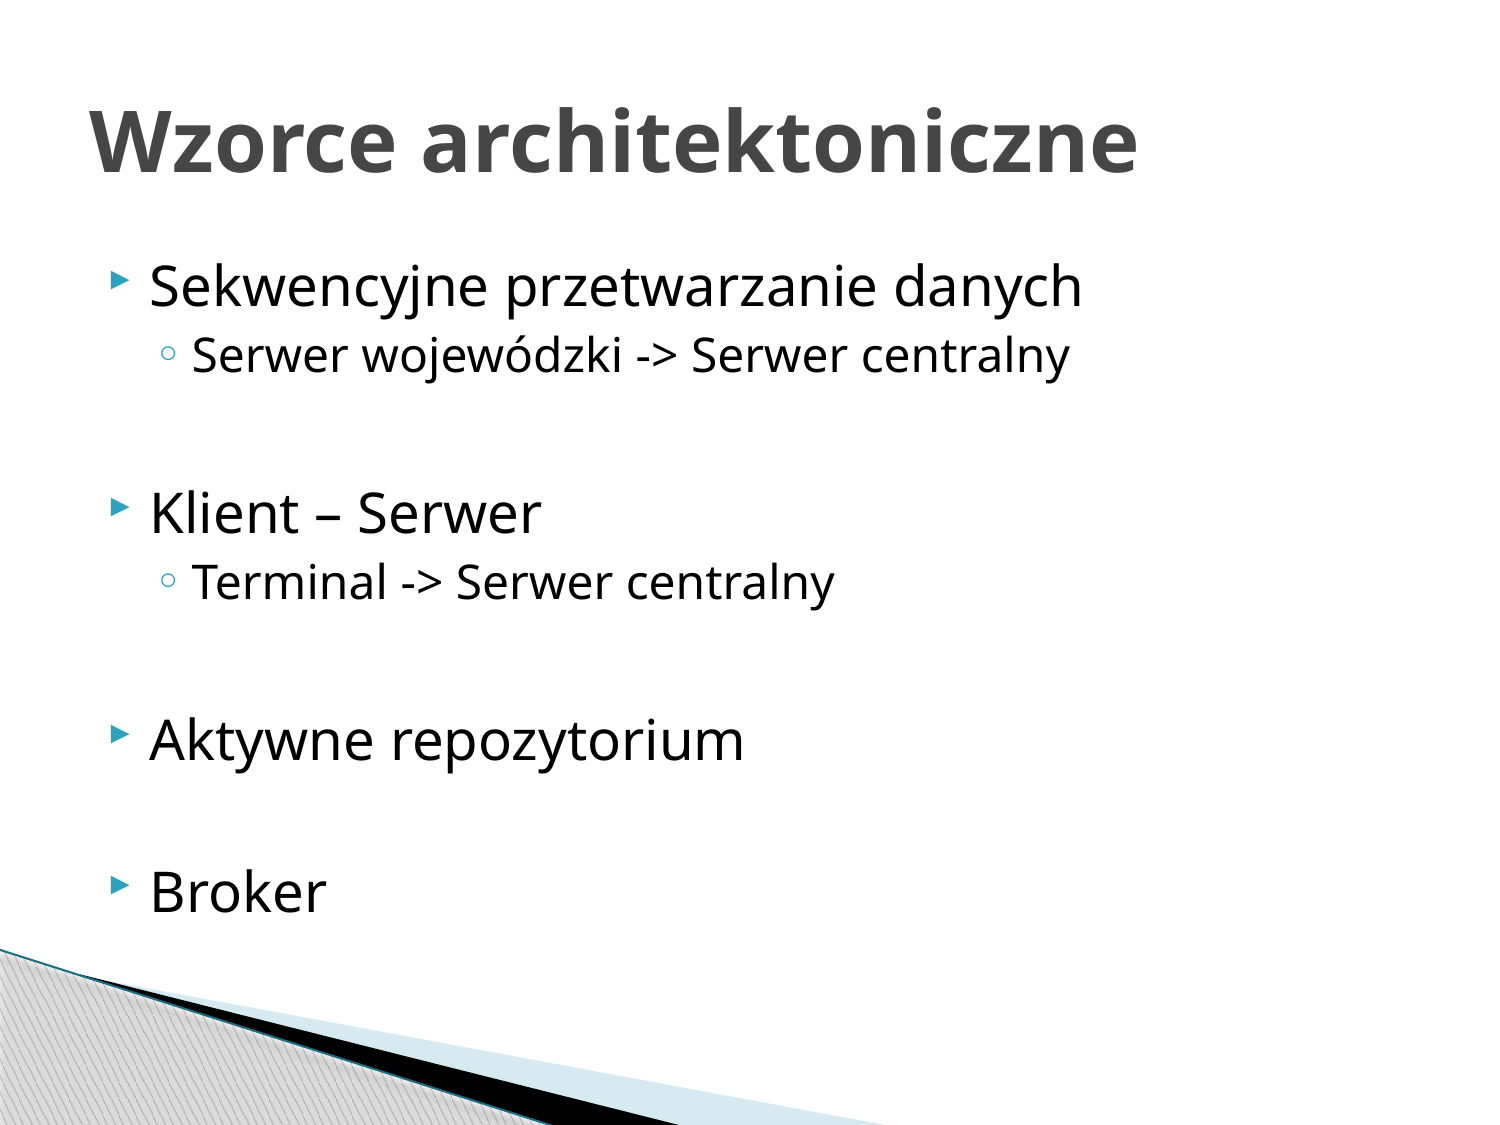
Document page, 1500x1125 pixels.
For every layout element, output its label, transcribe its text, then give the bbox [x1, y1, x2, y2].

title Wzorce architektoniczne [75, 45, 1425, 233]
list Sekwencyjne przetwarzanie danych Serwer wojewódzki -> Serwer centralny Klient – Serwer Terminal -> Serwer centralny Aktywne repozytorium Broker [75, 243, 1425, 986]
